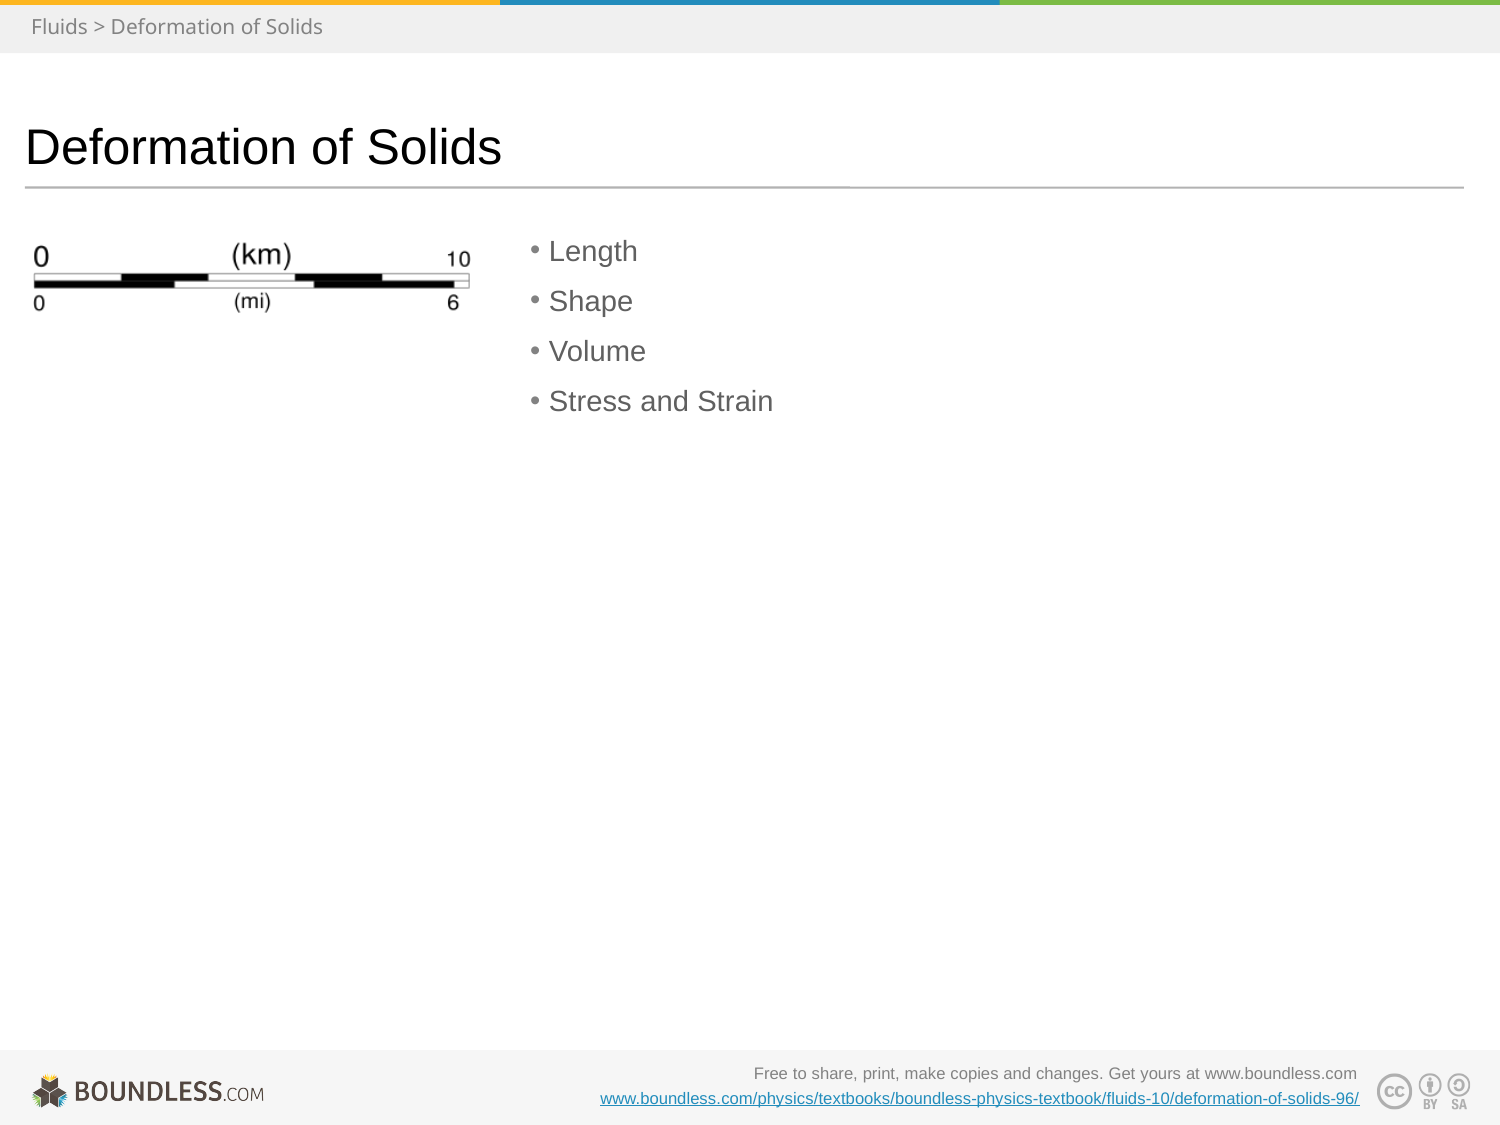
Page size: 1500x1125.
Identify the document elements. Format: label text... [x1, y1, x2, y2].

picture [30, 1072, 265, 1109]
text_box Fluids > Deformation of Solids [31, 13, 1475, 38]
picture [1372, 1070, 1476, 1113]
title Deformation of Solids [24, 62, 1450, 175]
text_box [0, 1050, 1500, 1125]
picture [24, 237, 480, 323]
list Length Shape Volume Stress and Strain [530, 224, 1460, 1013]
text_box [0, 2, 1500, 54]
text_box Free to share, print, make copies and changes. Get yours at www.boundless.com [649, 1062, 1359, 1087]
text_box www.boundless.com/physics/textbooks/boundless-physics-textbook/fluids-10/deformation-of-solids-96/ [274, 1087, 1361, 1125]
